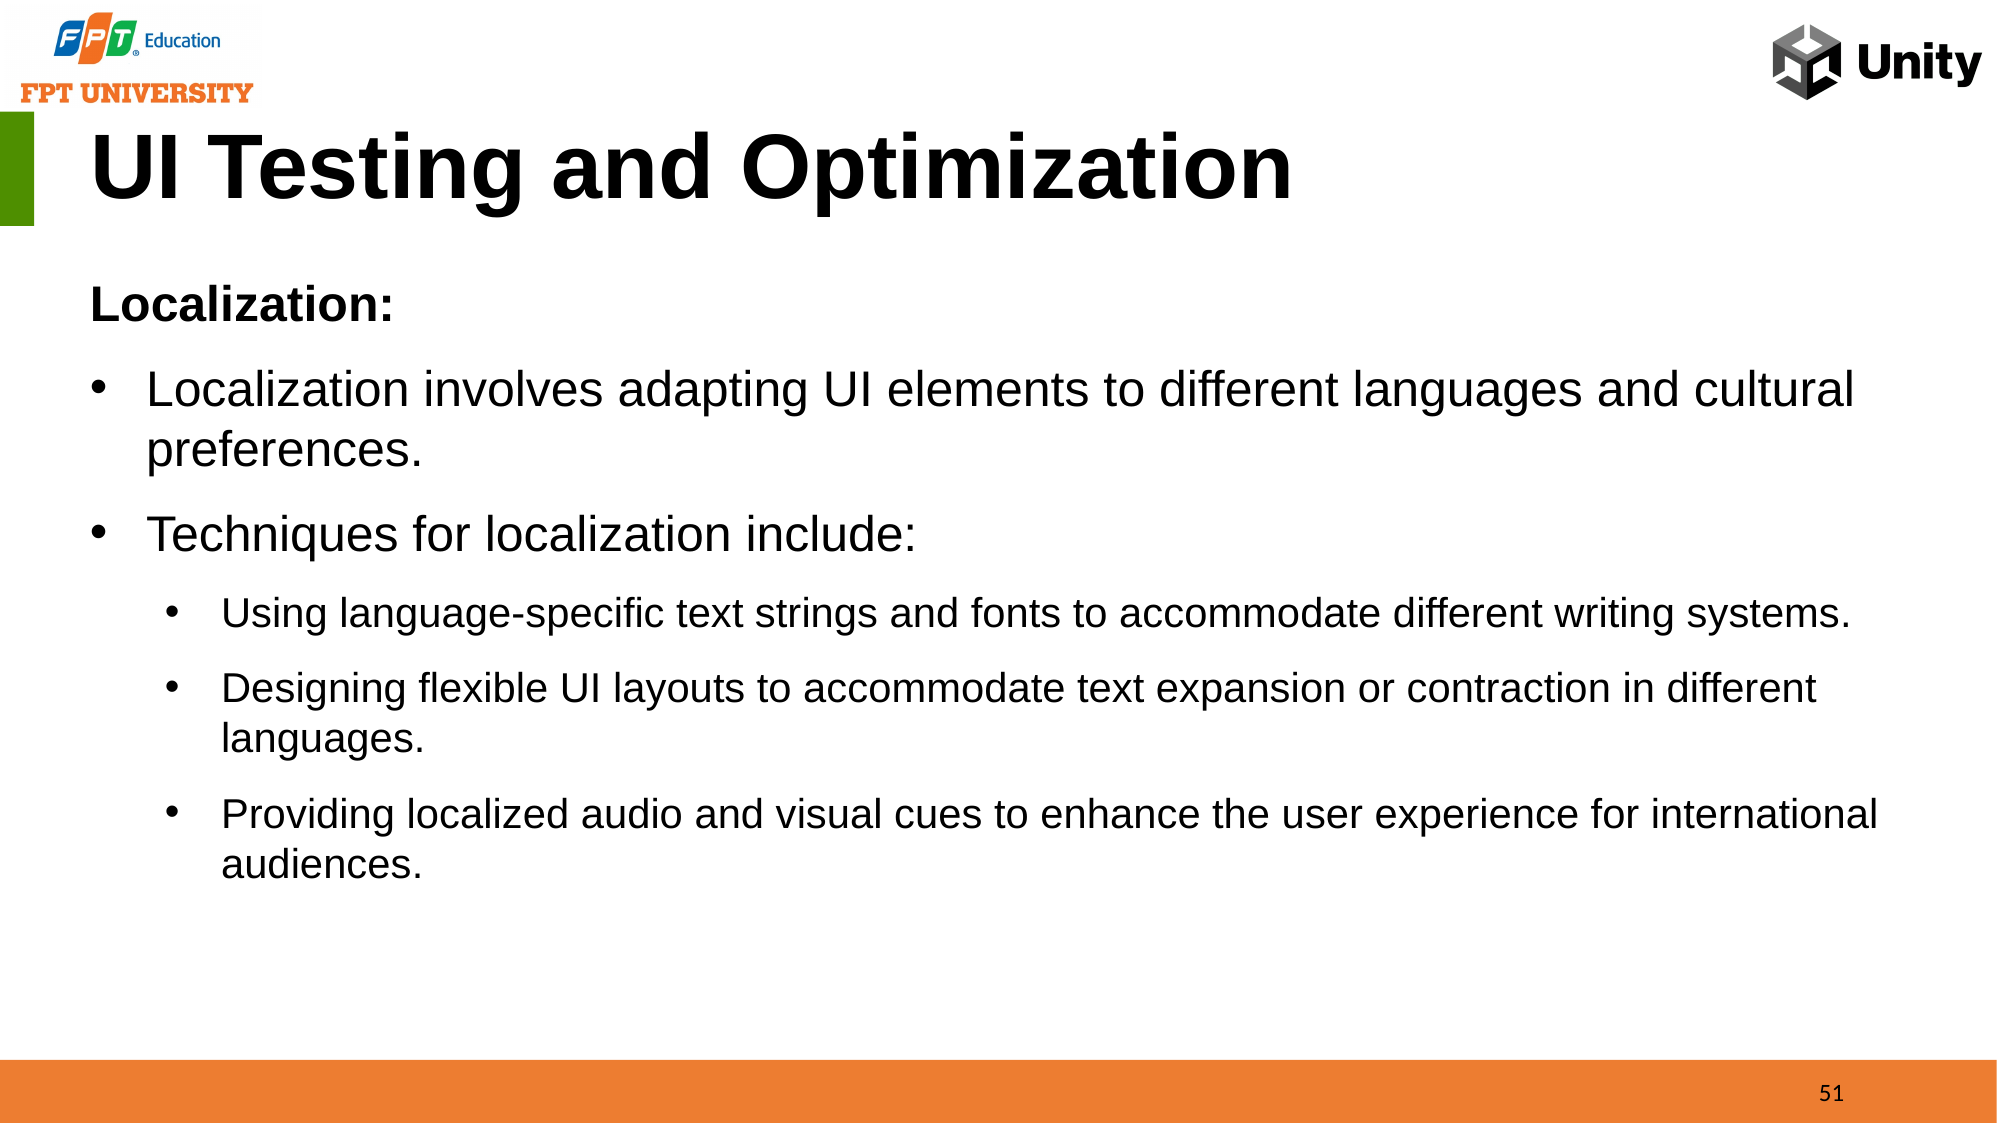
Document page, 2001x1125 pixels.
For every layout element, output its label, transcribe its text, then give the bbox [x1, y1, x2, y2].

slide_number 51 [1412, 1063, 1860, 1121]
text_box [31, 238, 1807, 965]
picture [4, 4, 262, 108]
picture [1765, 0, 1991, 125]
text_box UI Testing and Optimization [37, 111, 1974, 226]
text_box Localization: Localization involves adapting UI elements to different languages and cultural preferences. Techniques for localization include: Using language-specific text strings and fonts to accommodate different writing systems. Designing flexible UI layouts to accommodate text expansion or contraction in different languages. Providing localized audio and visual cues to enhance the user experience for international audiences. [74, 263, 1938, 1052]
